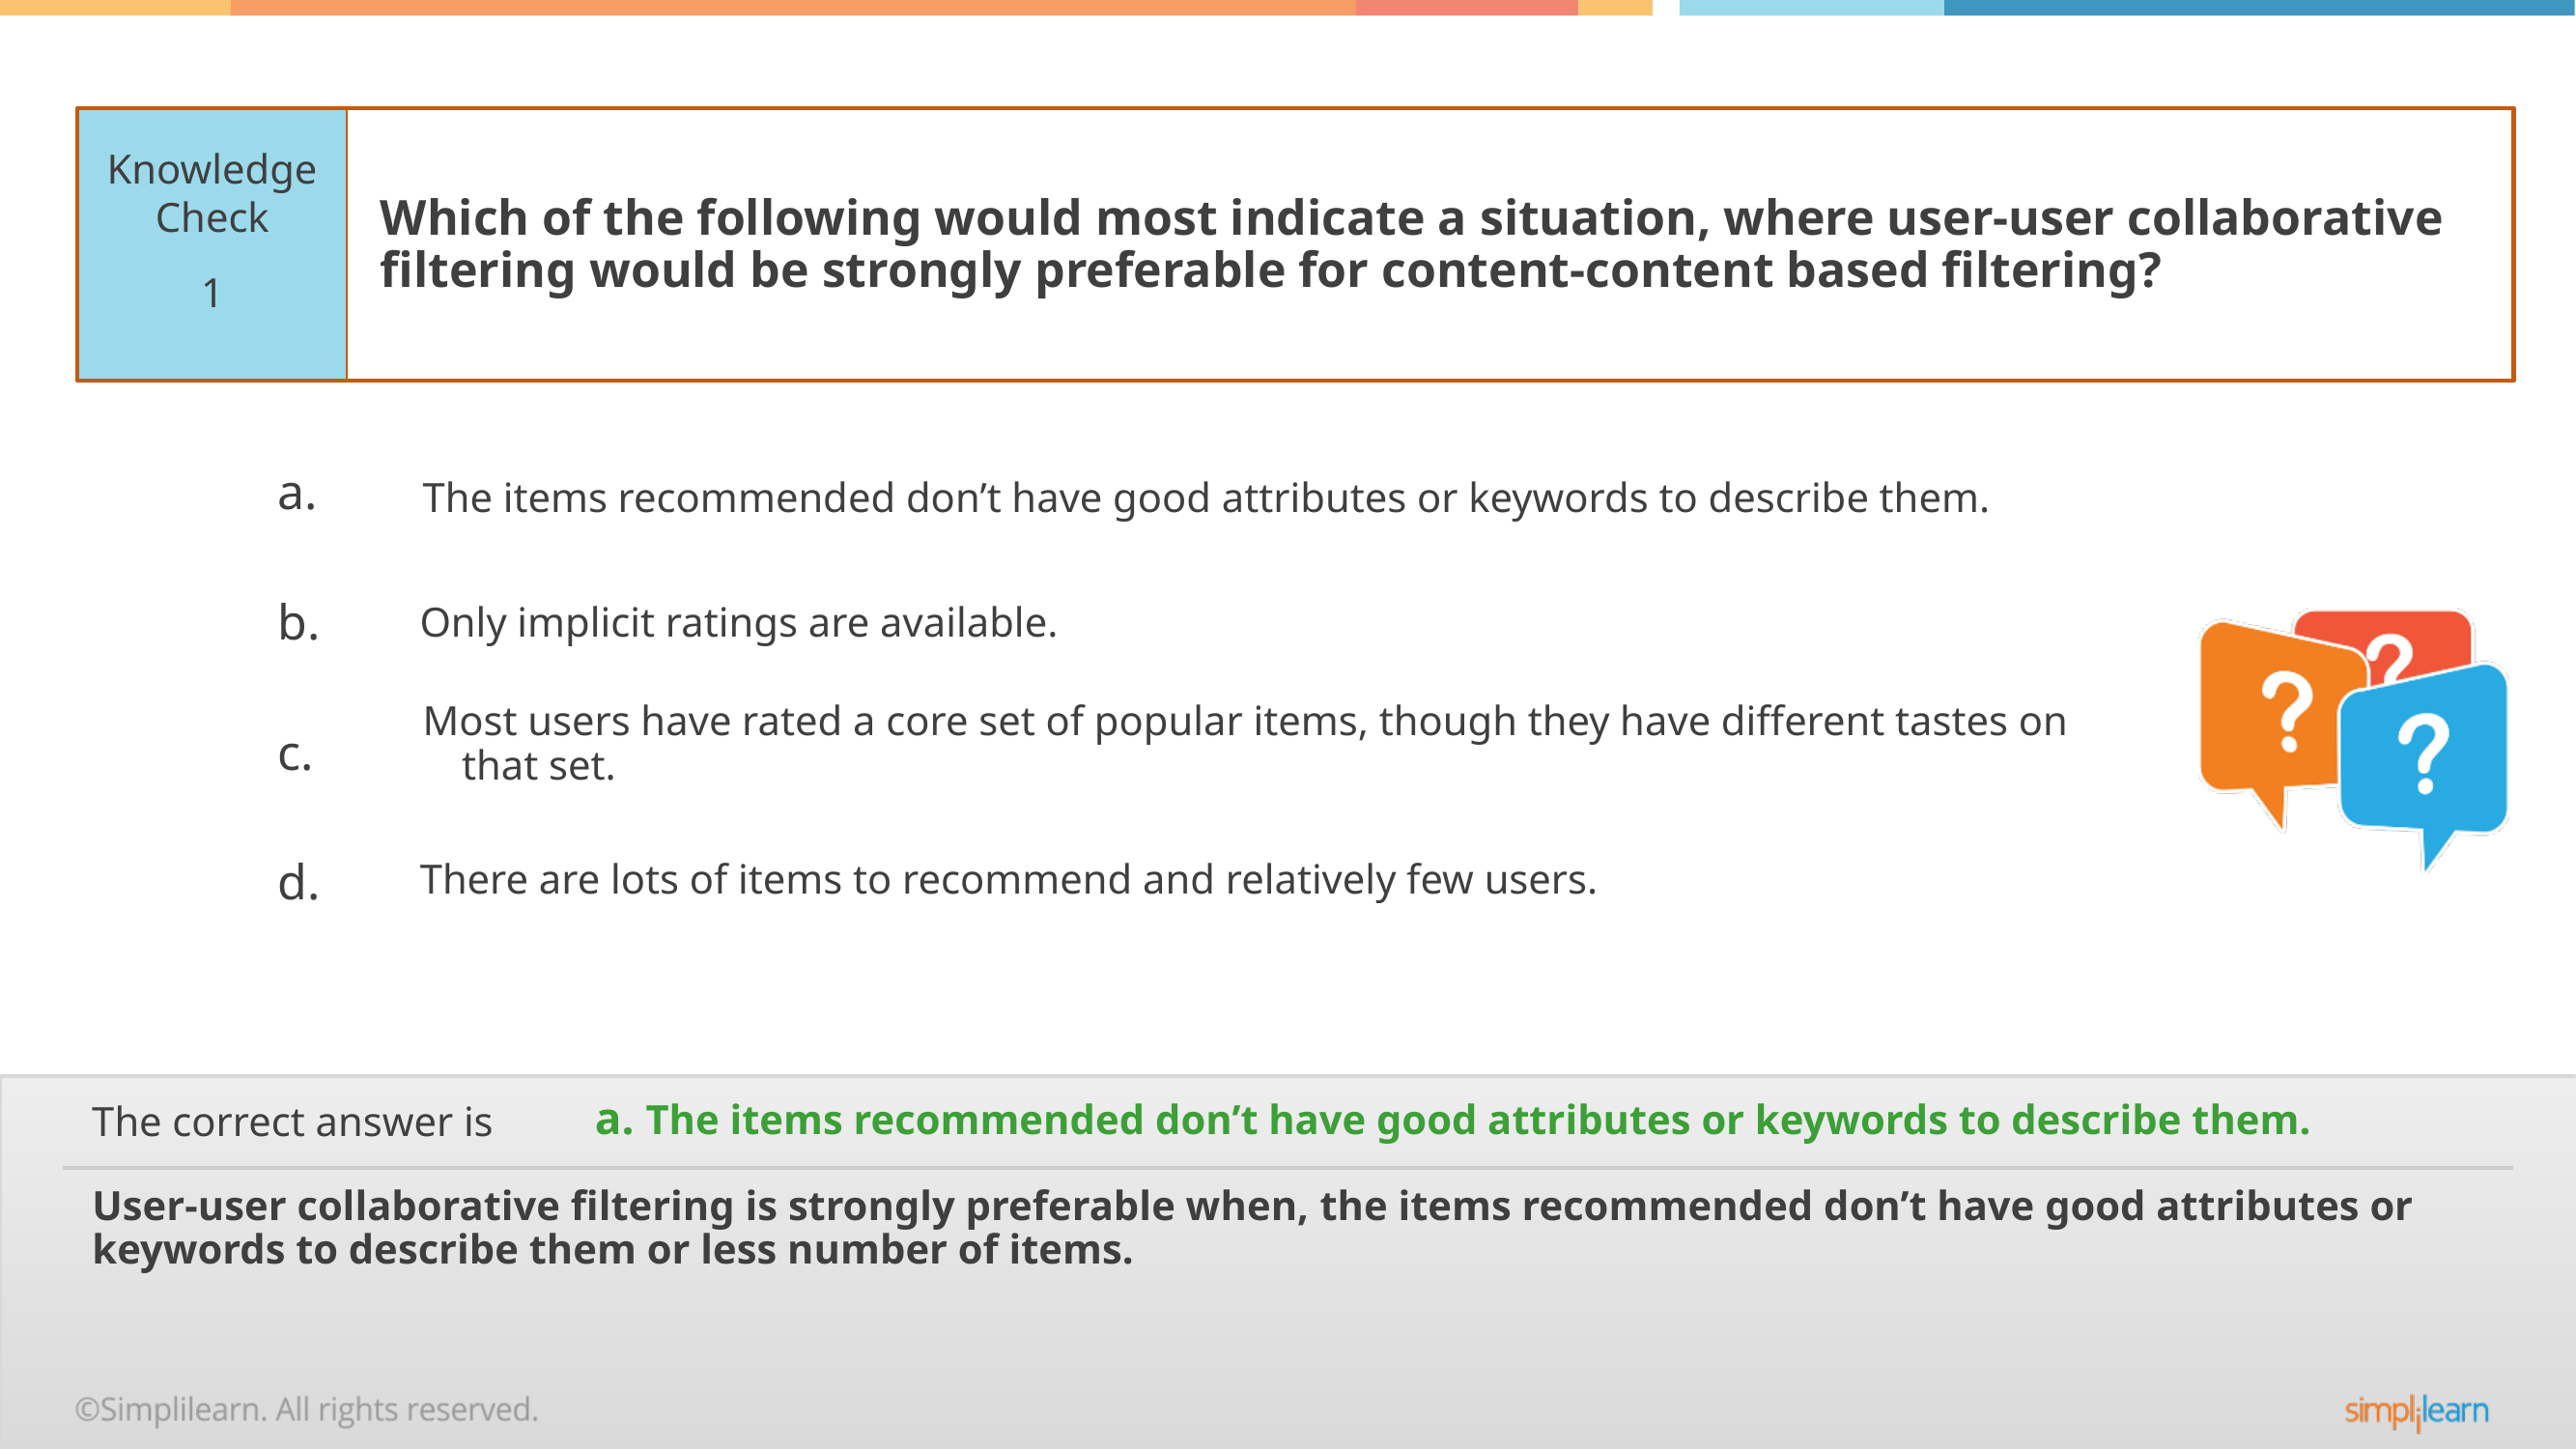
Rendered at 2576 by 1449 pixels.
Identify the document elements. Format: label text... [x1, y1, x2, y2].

list Which of the following would most indicate a situation, where user-user collaborative filtering would be strongly preferable for content-content based filtering? [365, 132, 2488, 358]
list a. The items recommended don’t have good attributes or keywords to describe them. [580, 1071, 2364, 1170]
list There are lots of items to recommend and relatively few users. [369, 825, 2152, 937]
list 1 [78, 251, 347, 337]
list User-user collaborative filtering is strongly preferable when, the items recommended don’t have good attributes or keywords to describe them or less number of items. [77, 1178, 2514, 1390]
picture [46, 1313, 2530, 1449]
picture [2197, 608, 2510, 875]
text_box The items recommended don’t have good attributes or keywords to describe them. [369, 443, 2152, 555]
text_box Most users have rated a core set of popular items, though they have different tastes on that set. [369, 689, 2152, 801]
text_box Only implicit ratings are available. [369, 568, 2152, 680]
